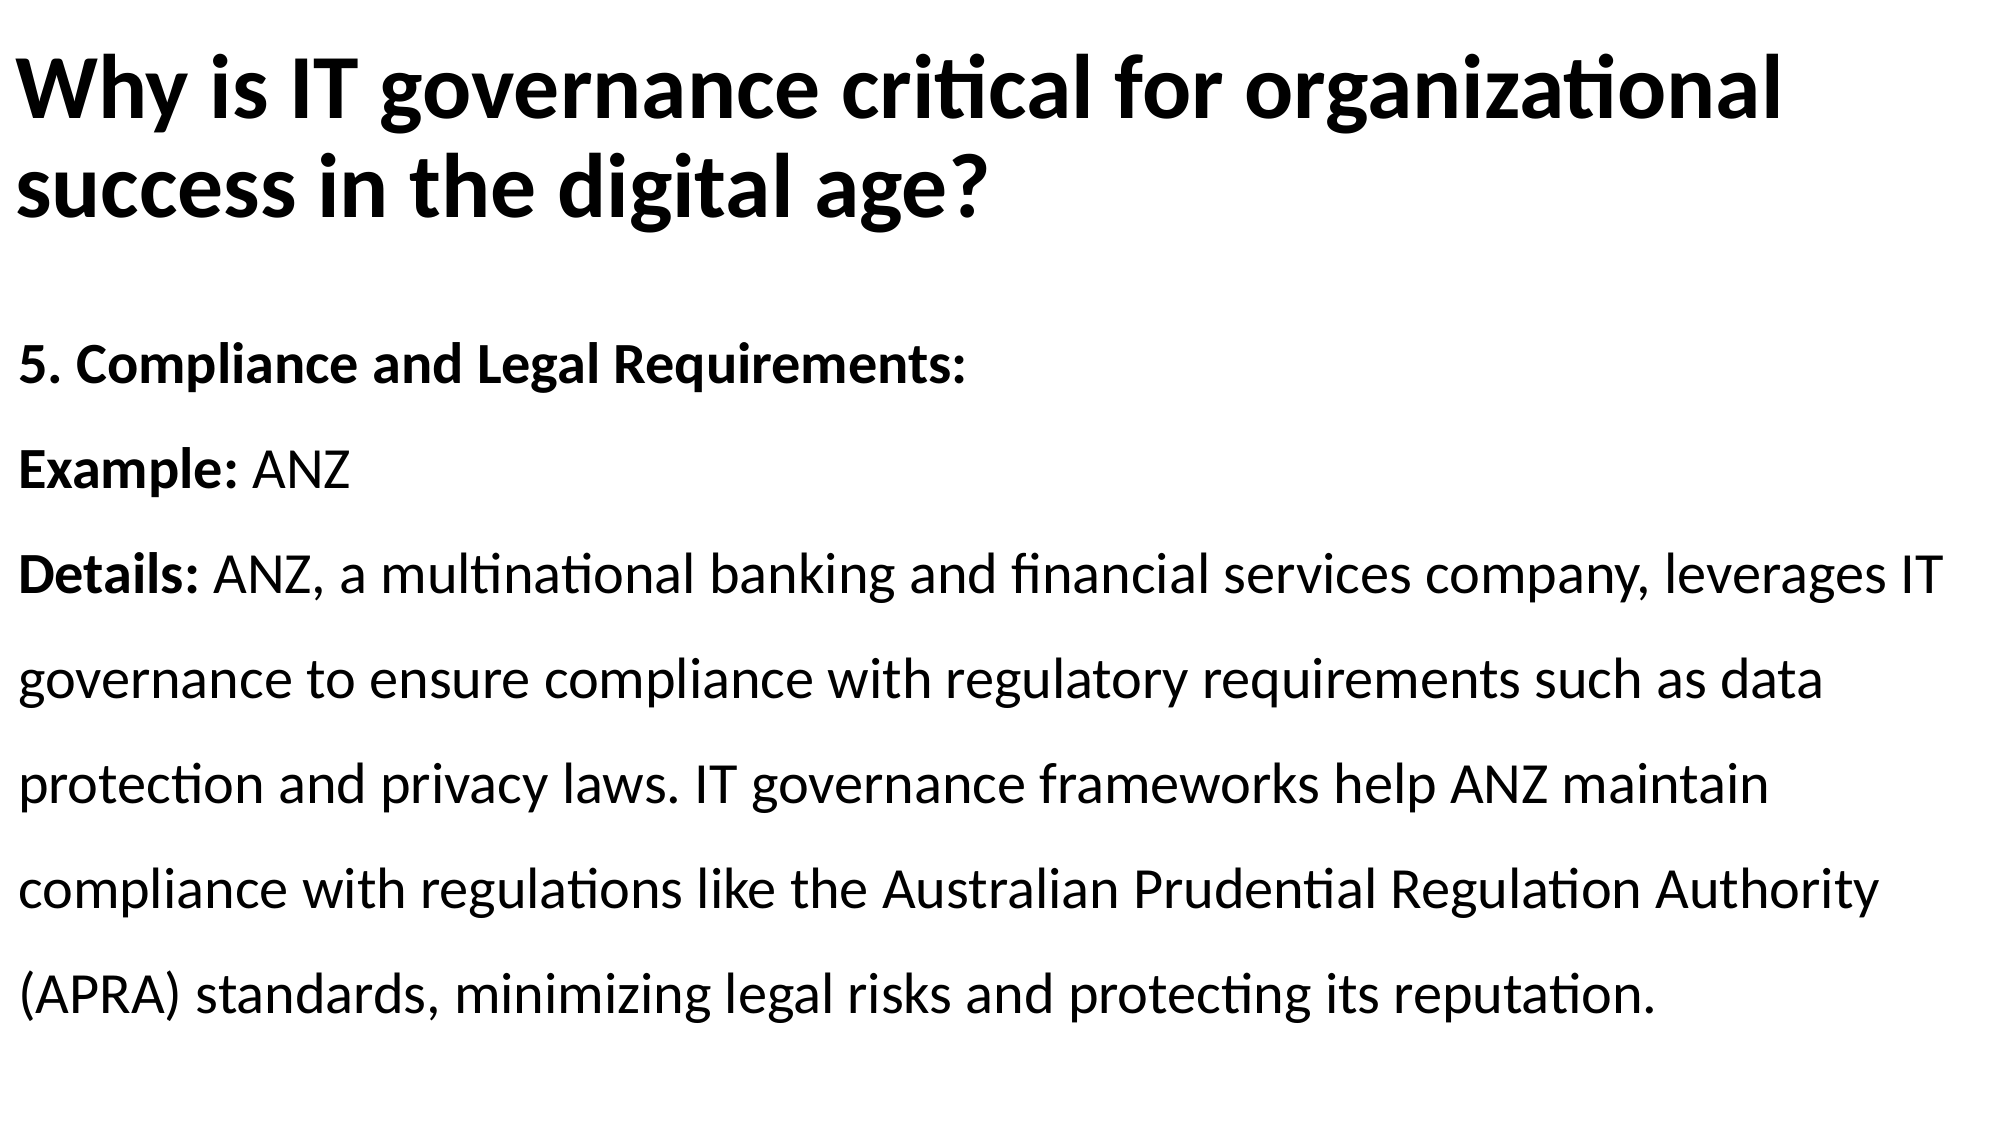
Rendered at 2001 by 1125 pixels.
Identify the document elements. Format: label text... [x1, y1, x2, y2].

title Why is IT governance critical for organizational success in the digital age? [0, 0, 2000, 278]
text_box 5. Compliance and Legal Requirements: Example: ANZ Details: ANZ, a multinational banking and financial services company, leverages IT governance to ensure compliance with regulatory requirements such as data protection and privacy laws. IT governance frameworks help ANZ maintain compliance with regulations like the Australian Prudential Regulation Authority (APRA) standards, minimizing legal risks and protecting its reputation. [3, 282, 2000, 1032]
